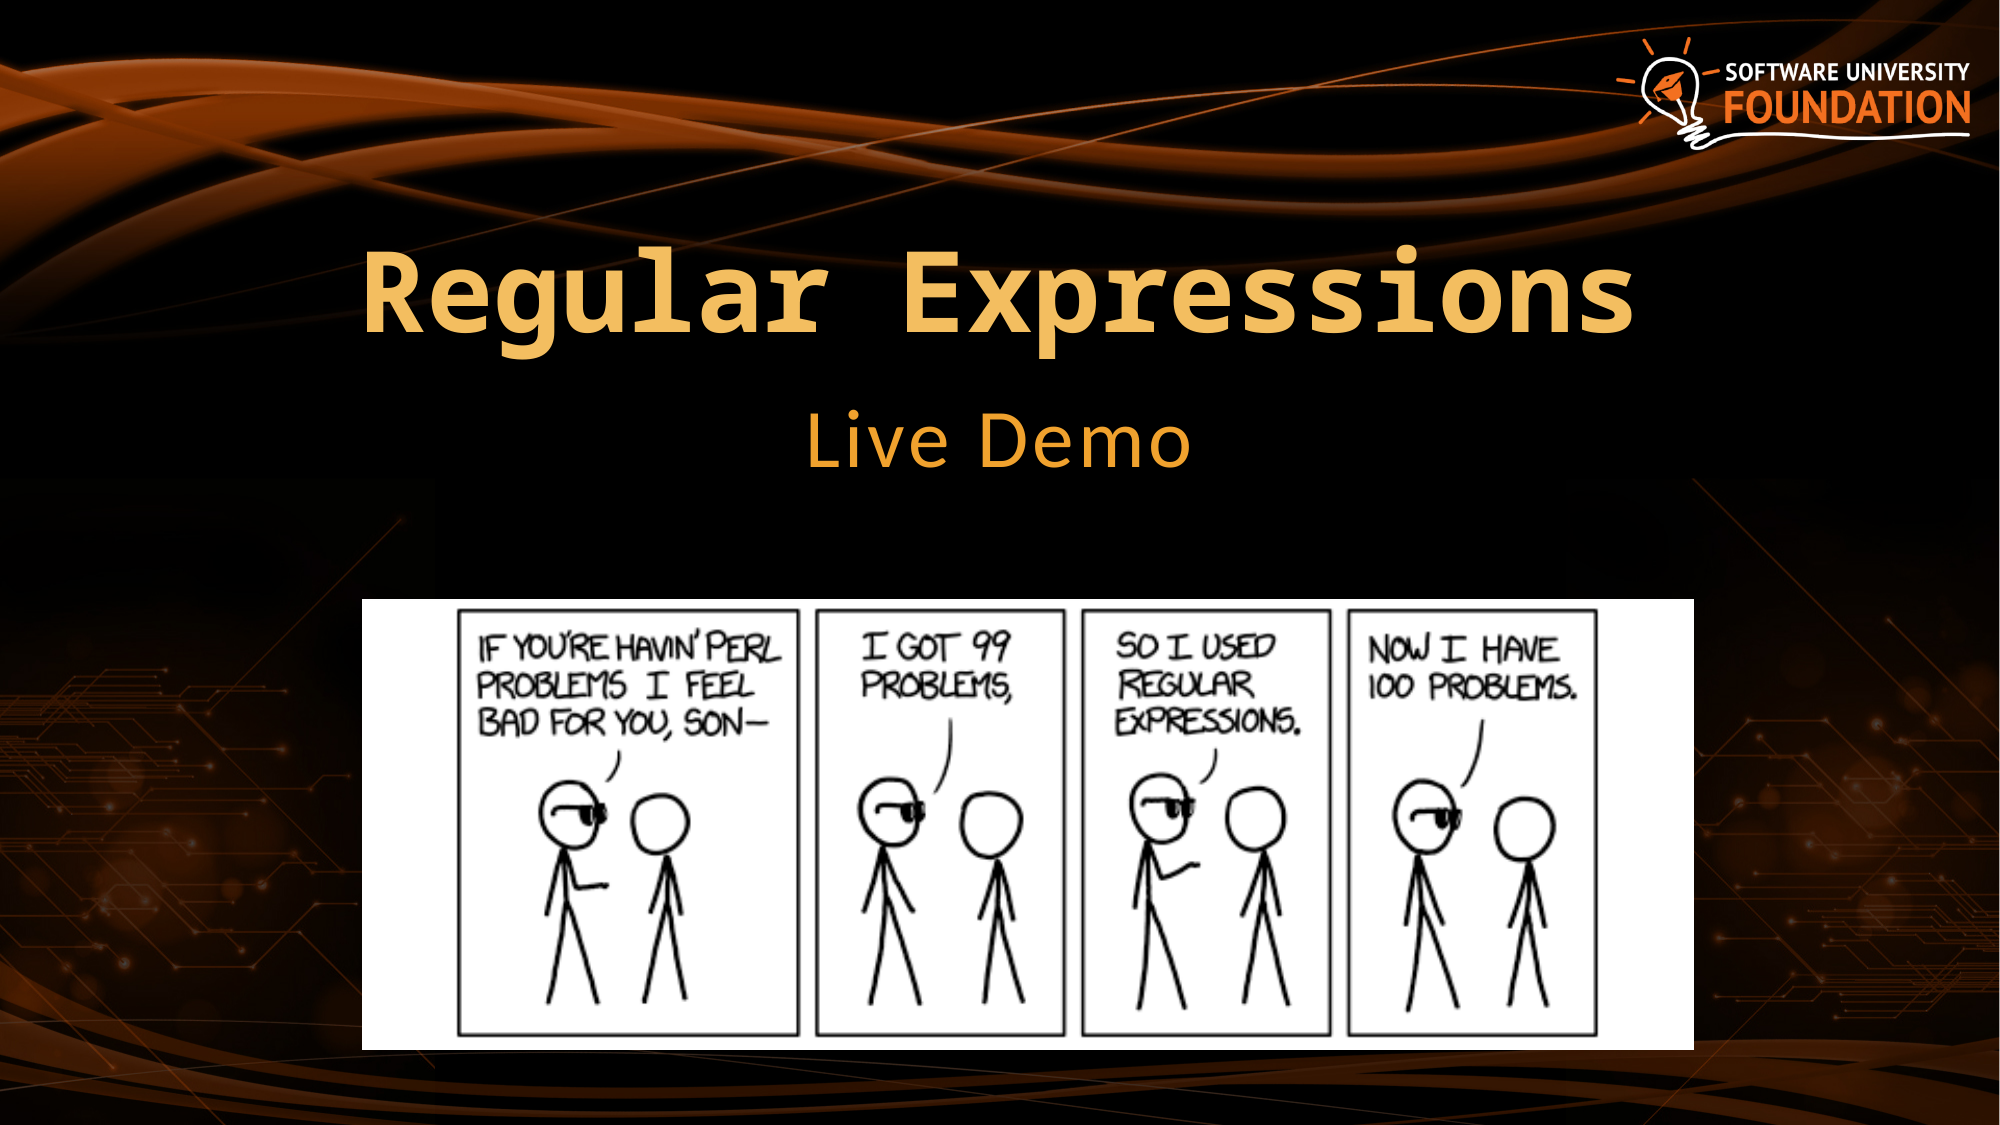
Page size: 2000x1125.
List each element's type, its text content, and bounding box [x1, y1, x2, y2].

picture [0, 0, 2000, 1125]
title Regular Expressions [224, 212, 1775, 361]
list Live Demo [266, 373, 1733, 488]
